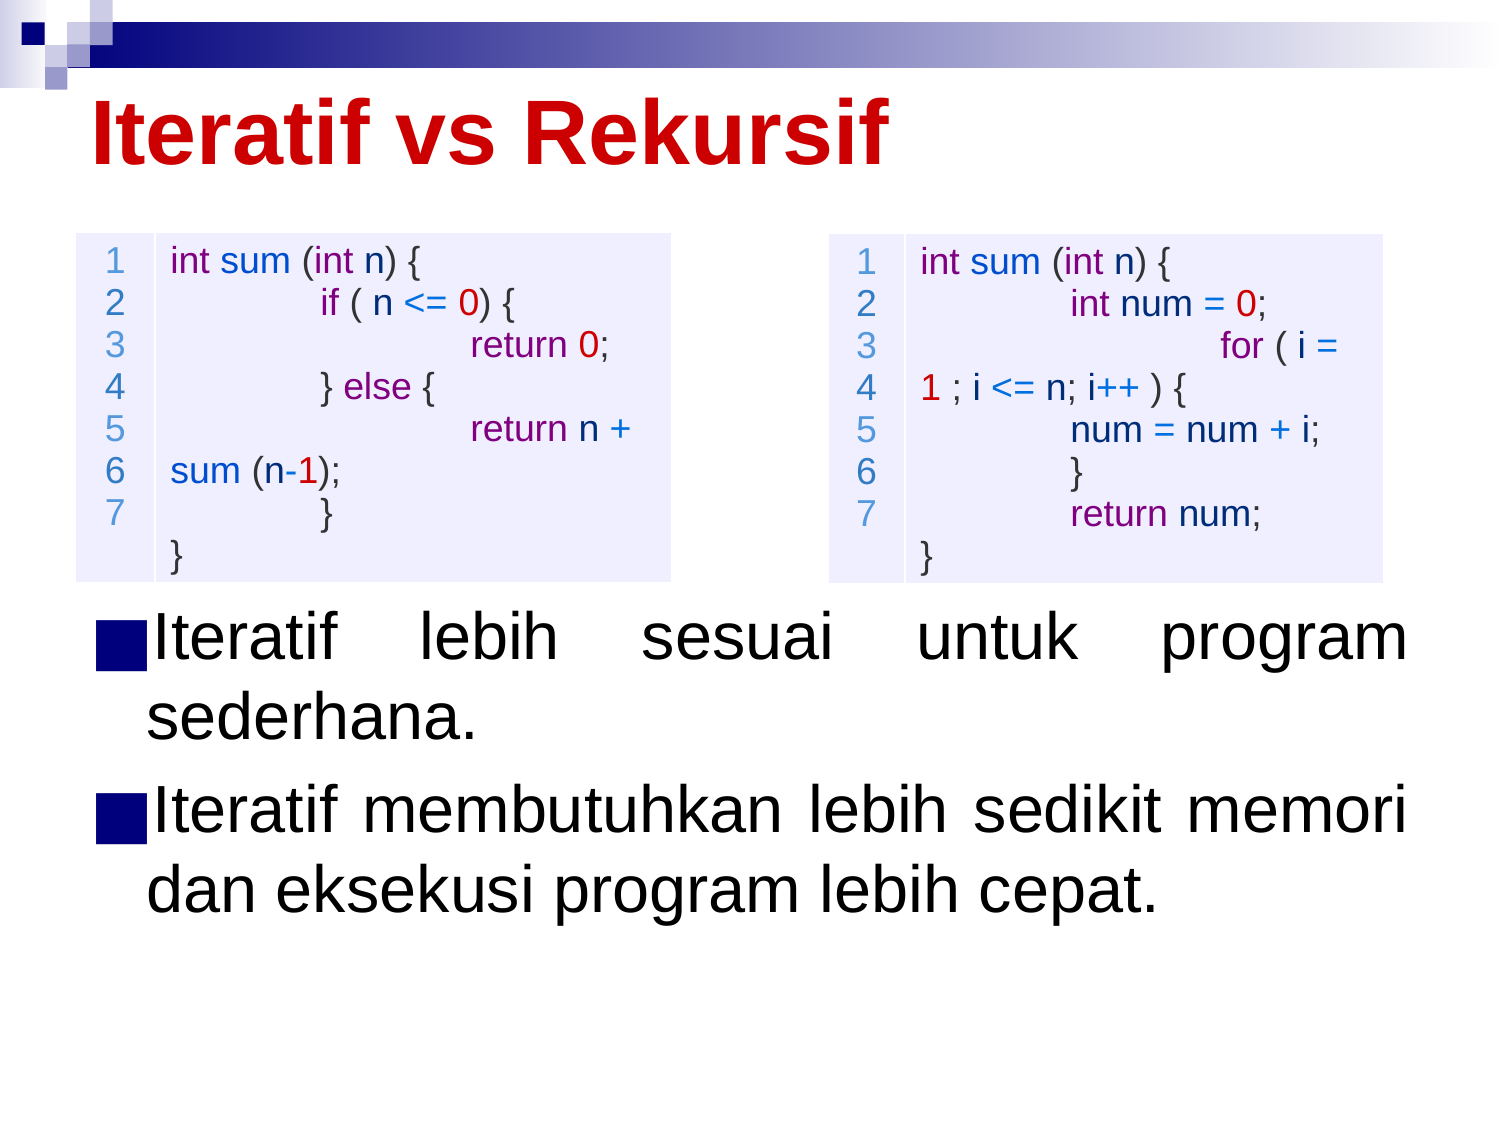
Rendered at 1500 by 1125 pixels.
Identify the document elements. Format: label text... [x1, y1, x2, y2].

table_header 1 2 3 4 5 6 7 [76, 233, 154, 582]
table_header 1 2 3 4 5 6 7 [829, 234, 904, 583]
title Iteratif vs Rekursif [75, 75, 1425, 181]
table_header int sum (int n) { if ( n <= 0) { return 0; } else { return n + sum (n-1); } } [156, 233, 671, 582]
text_box Iteratif lebih sesuai untuk program sederhana. Iteratif membutuhkan lebih sedikit memori dan eksekusi program lebih cepat. [74, 585, 1425, 1031]
table_header int sum (int n) { int num = 0; for ( i = 1 ; i <= n; i++ ) { num = num + i; } return num; } [906, 234, 1383, 583]
